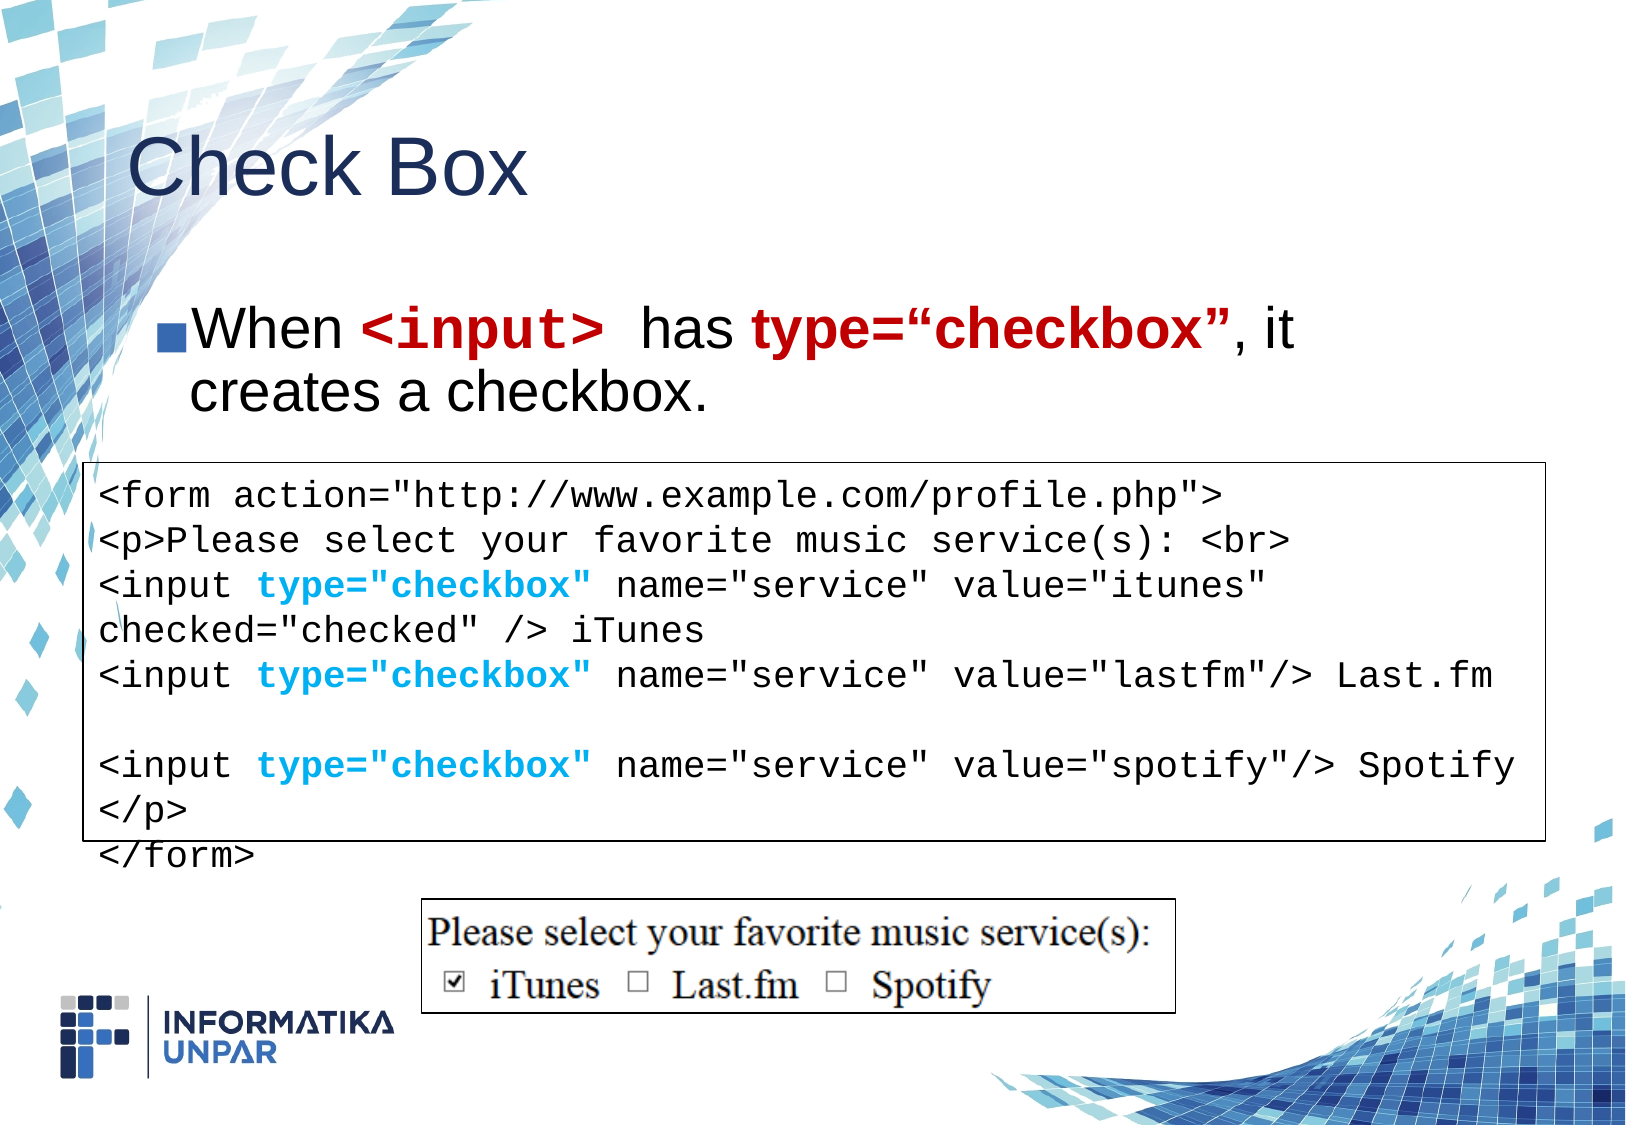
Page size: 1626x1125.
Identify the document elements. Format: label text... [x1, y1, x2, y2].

list When <input> has type=“checkbox”, it creates a checkbox. [137, 291, 1488, 462]
picture [0, 0, 1626, 1125]
title Check Box [111, 59, 1514, 278]
text_box <form action="http://www.example.com/profile.php"> <p>Please select your favorite music service(s): <br> <input type="checkbox" name="service" value="itunes" checked="checked" /> iTunes <input type="checkbox" name="service" value="lastfm"/> Last.fm <input type="checkbox" name="service" value="spotify"/> Spotify </p> </form> [83, 462, 1546, 841]
